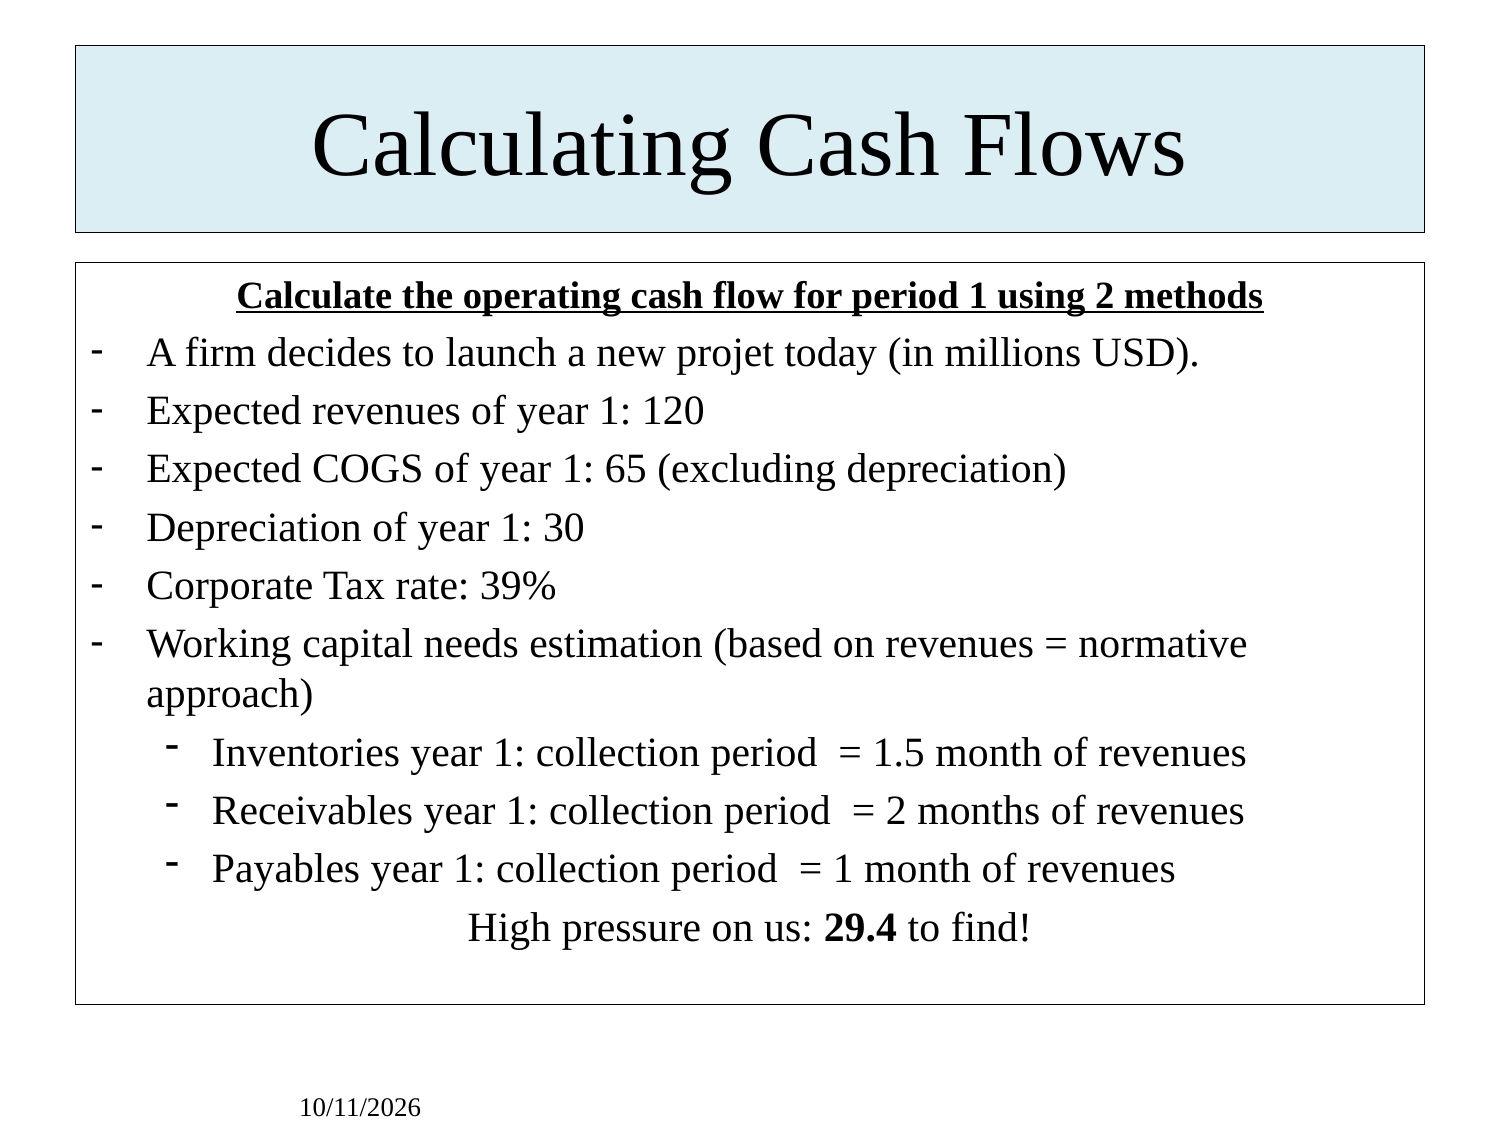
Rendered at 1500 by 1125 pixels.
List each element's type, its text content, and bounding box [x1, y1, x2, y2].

list Calculate the operating cash flow for period 1 using 2 methods A firm decides to launch a new projet today (in millions USD). Expected revenues of year 1: 120 Expected COGS of year 1: 65 (excluding depreciation) Depreciation of year 1: 30 Corporate Tax rate: 39% Working capital needs estimation (based on revenues = normative approach) Inventories year 1: collection period = 1.5 month of revenues Receivables year 1: collection period = 2 months of revenues Payables year 1: collection period = 1 month of revenues High pressure on us: 29.4 to find! [75, 262, 1425, 1005]
title Calculating Cash Flows [75, 45, 1425, 233]
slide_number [5, 1082, 715, 1125]
